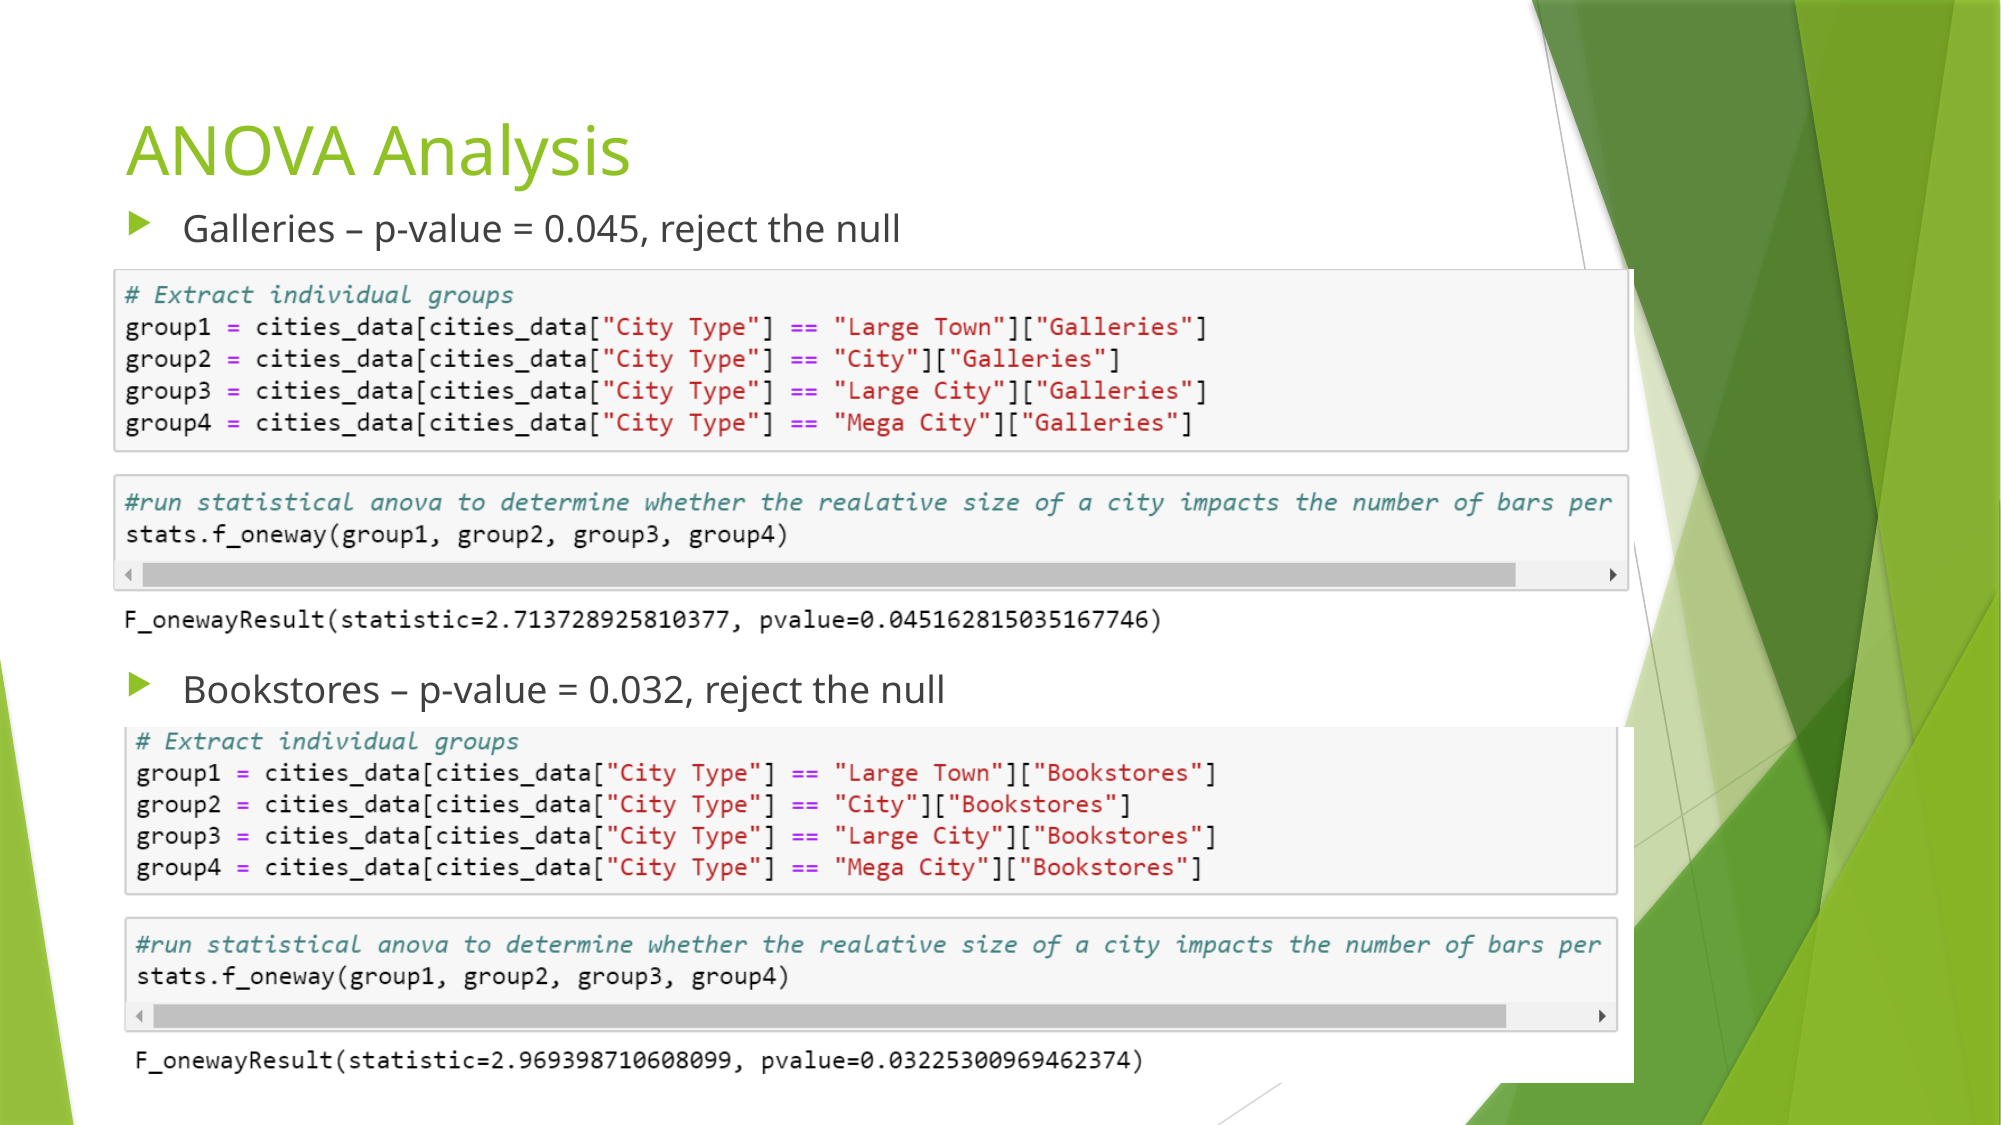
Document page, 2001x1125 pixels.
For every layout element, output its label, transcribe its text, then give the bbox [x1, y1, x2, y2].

list Galleries – p-value = 0.045, reject the null Bookstores – p-value = 0.032, reject the null [111, 644, 1522, 726]
picture [110, 727, 1634, 1084]
list Galleries – p-value = 0.045, reject the null Bookstores – p-value = 0.032, reject the null [111, 197, 1522, 268]
picture [110, 268, 1634, 637]
title ANOVA Analysis [111, 99, 1522, 197]
